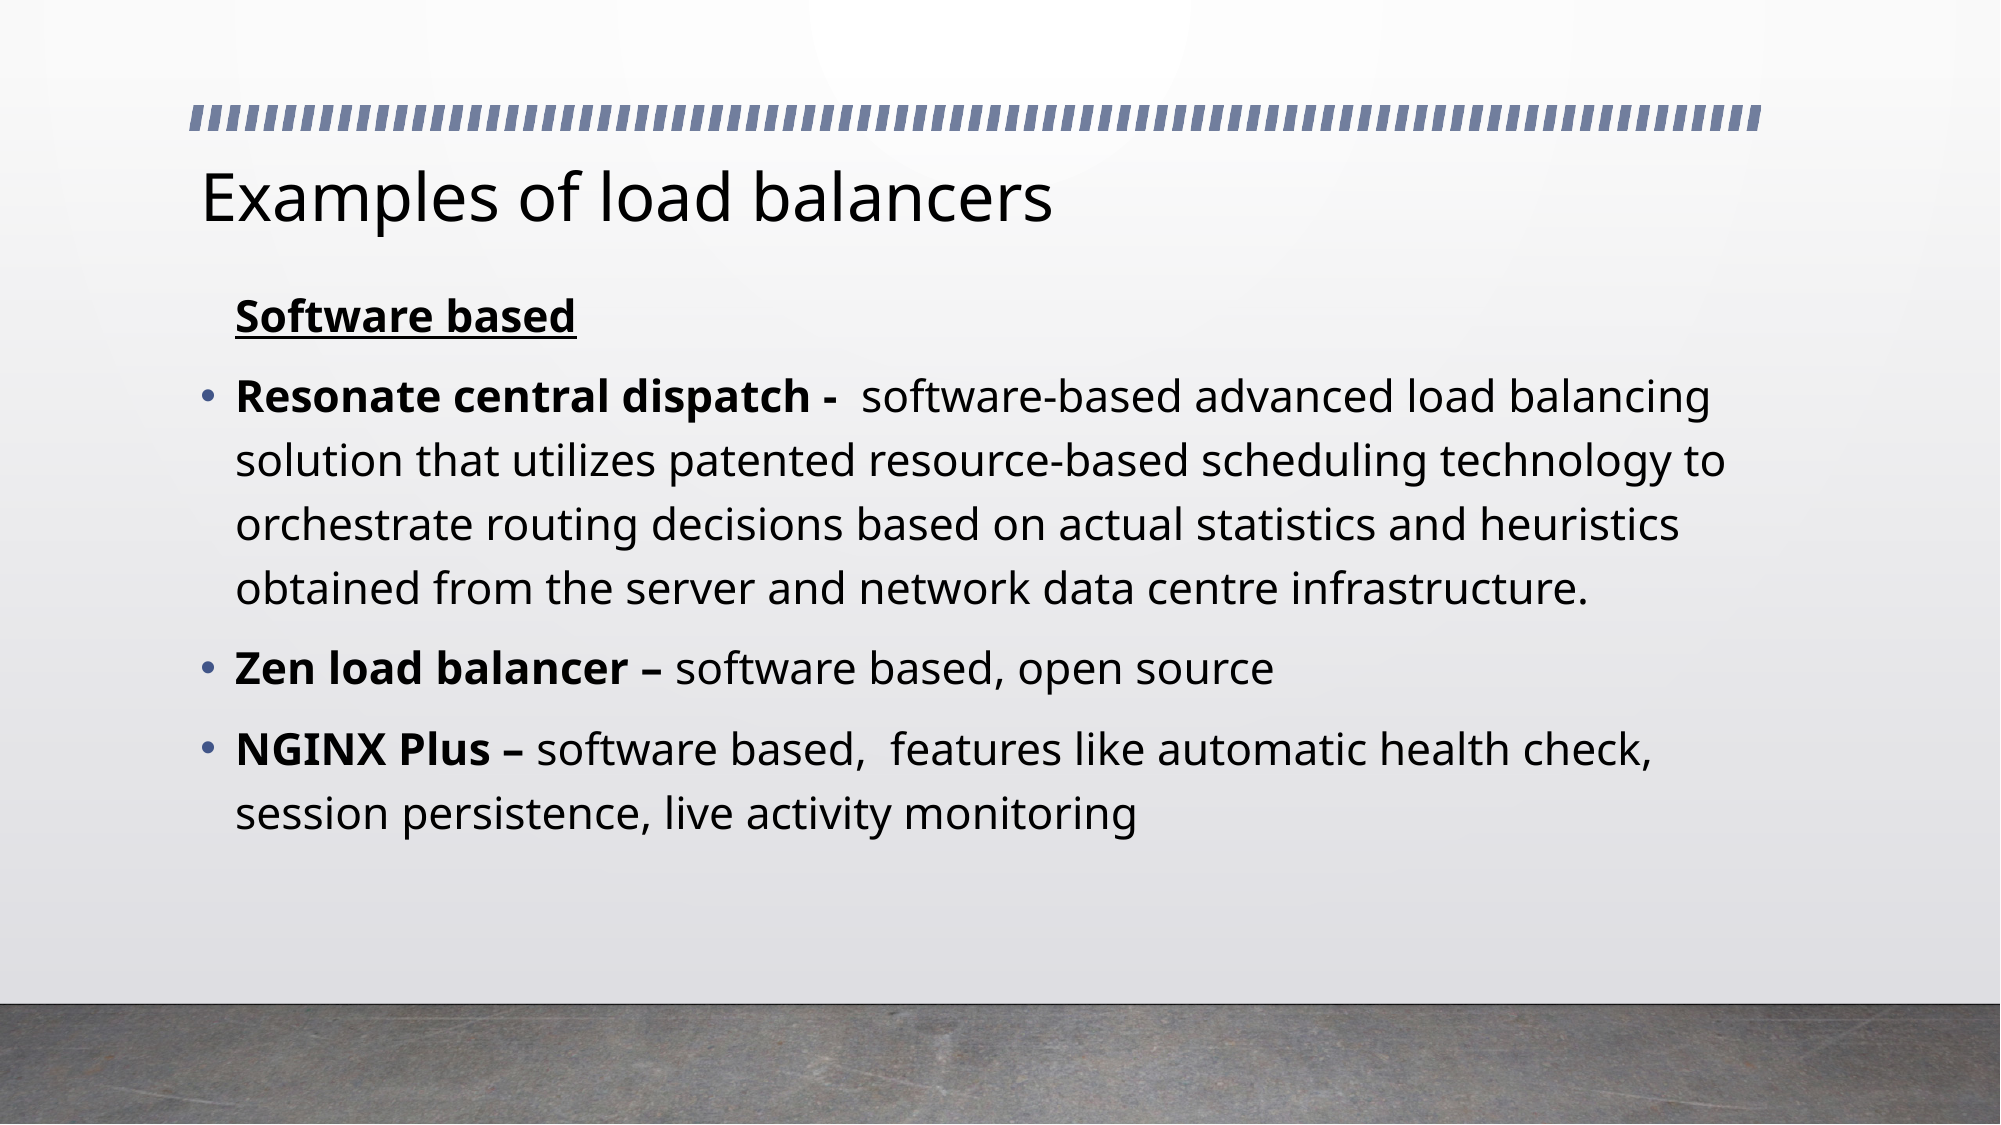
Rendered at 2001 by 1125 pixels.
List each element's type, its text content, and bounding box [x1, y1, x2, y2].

picture [0, 1004, 2000, 1124]
list Software based Resonate central dispatch - software-based advanced load balancing solution that utilizes patented resource-based scheduling technology to orchestrate routing decisions based on actual statistics and heuristics obtained from the server and network data centre infrastructure. Zen load balancer – software based, open source NGINX Plus – software based, features like automatic health check, session persistence, live activity monitoring [185, 270, 1761, 897]
title Examples of load balancers [185, 156, 1761, 270]
